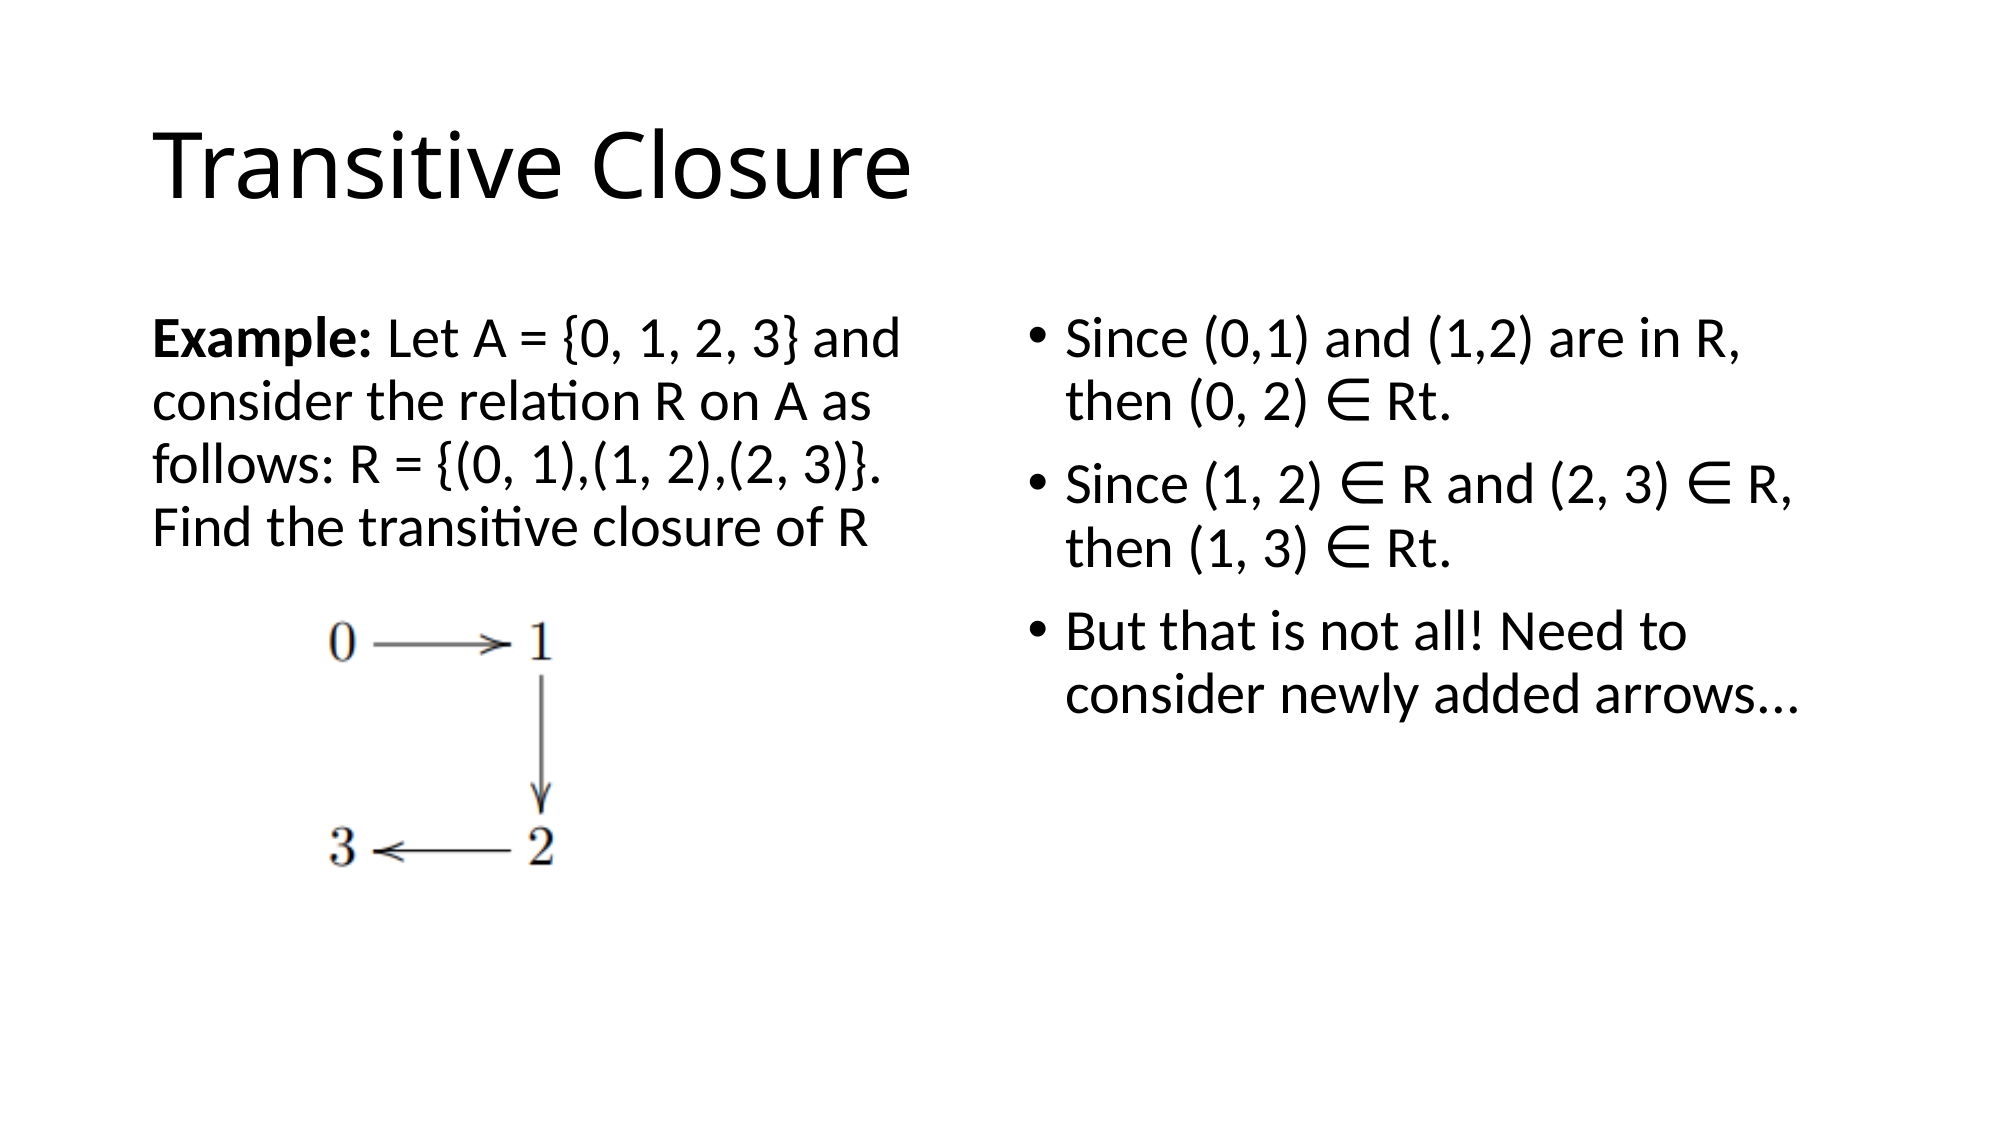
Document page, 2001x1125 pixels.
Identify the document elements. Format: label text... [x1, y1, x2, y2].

title Transitive Closure [137, 59, 1863, 278]
list Example: Let A = {0, 1, 2, 3} and consider the relation R on A as follows: R = {(0, 1),(1, 2),(2, 3)}. Find the transitive closure of R [137, 299, 988, 1014]
list Since (0,1) and (1,2) are in R, then (0, 2) ∈ Rt. Since (1, 2) ∈ R and (2, 3) ∈ R, then (1, 3) ∈ Rt. But that is not all! Need to consider newly added arrows... [1012, 299, 1863, 1014]
picture [278, 584, 612, 922]
